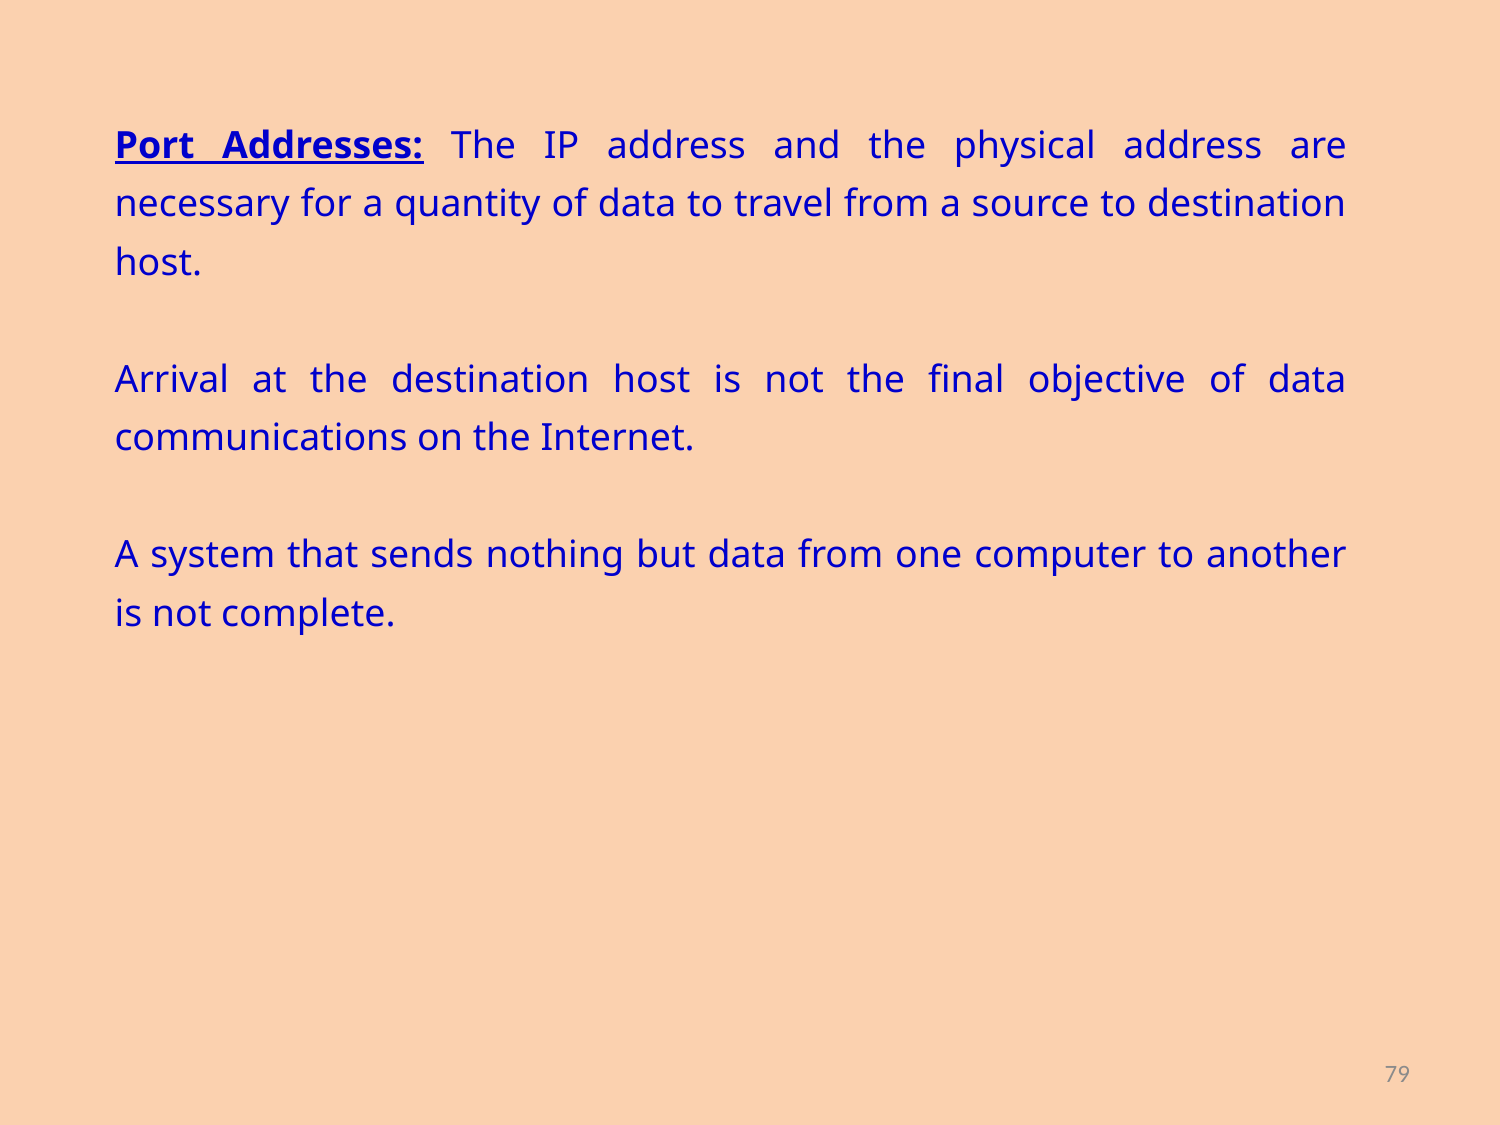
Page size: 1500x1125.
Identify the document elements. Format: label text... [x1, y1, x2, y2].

slide_number 79 [1074, 1042, 1425, 1103]
text_box Port Addresses: The IP address and the physical address are necessary for a quantity of data to travel from a source to destination host. Arrival at the destination host is not the final objective of data communications on the Internet. A system that sends nothing but data from one computer to another is not complete. [99, 99, 1363, 641]
